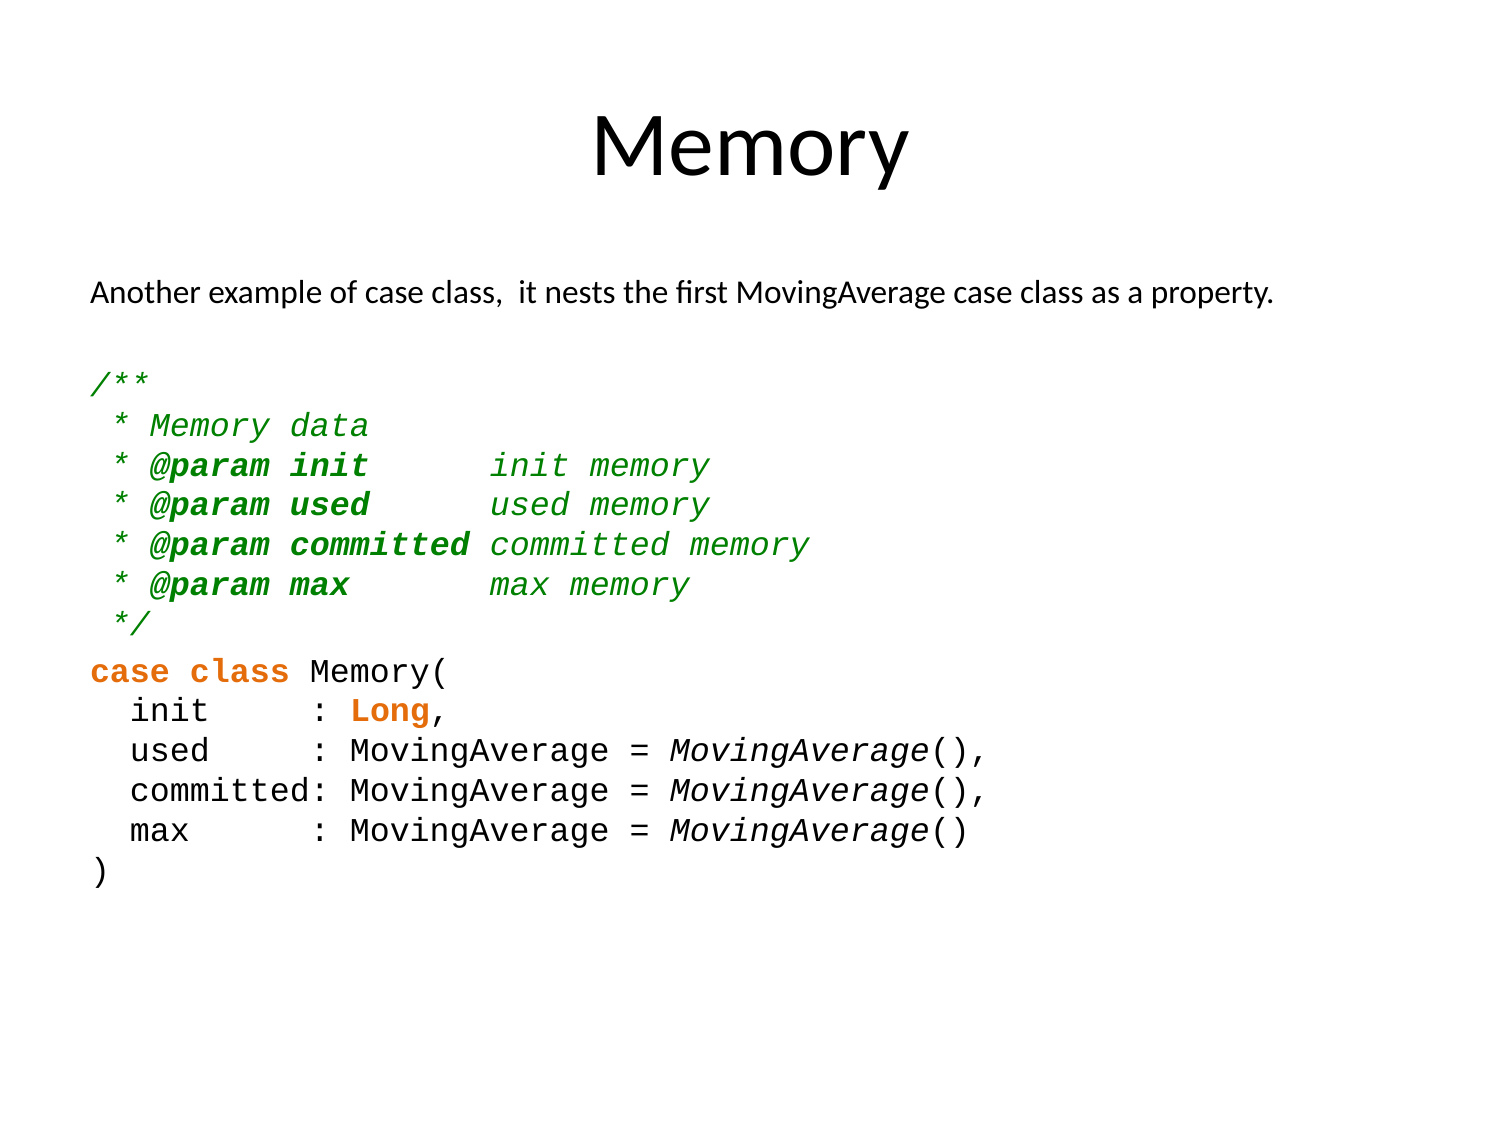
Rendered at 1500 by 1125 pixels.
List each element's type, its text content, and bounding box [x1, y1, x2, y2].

list Another example of case class, it nests the first MovingAverage case class as a property. /** * Memory data * @param init init memory * @param used used memory * @param committed committed memory * @param max max memory */ case class Memory( init : Long, used : MovingAverage = MovingAverage(), committed: MovingAverage = MovingAverage(), max : MovingAverage = MovingAverage() ) [75, 262, 1425, 1005]
title Memory [75, 45, 1425, 233]
